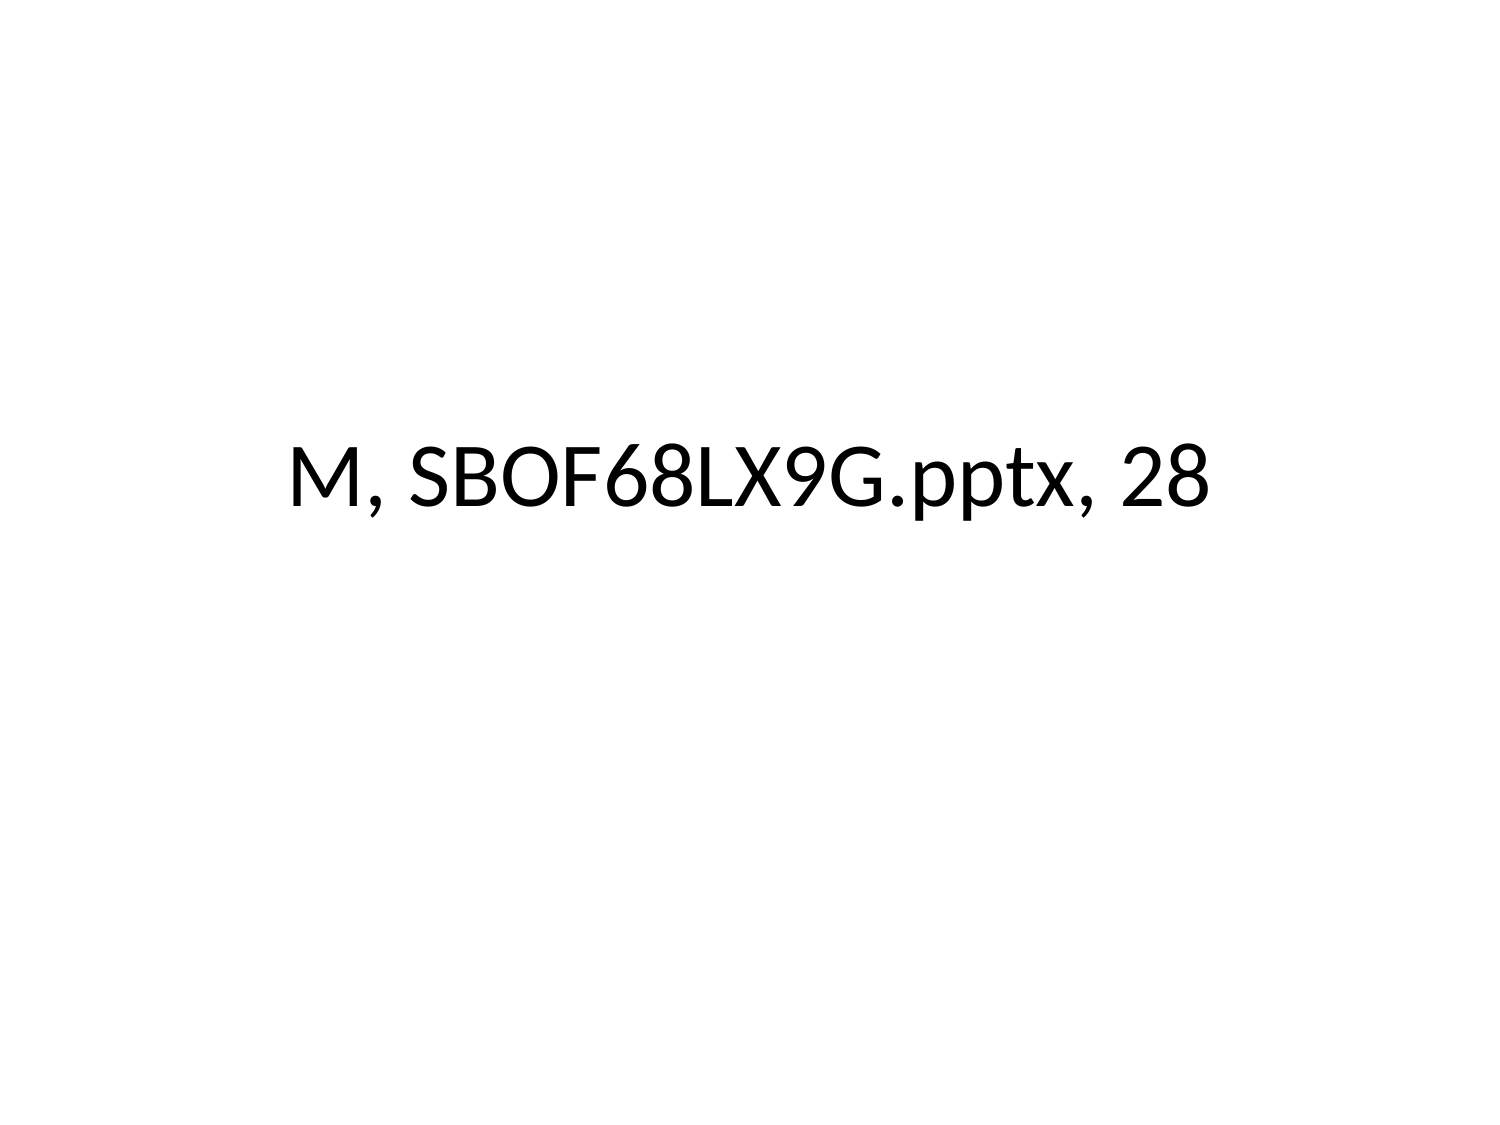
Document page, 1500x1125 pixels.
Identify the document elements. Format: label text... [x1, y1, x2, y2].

title M, SBOF68LX9G.pptx, 28 [112, 349, 1388, 591]
